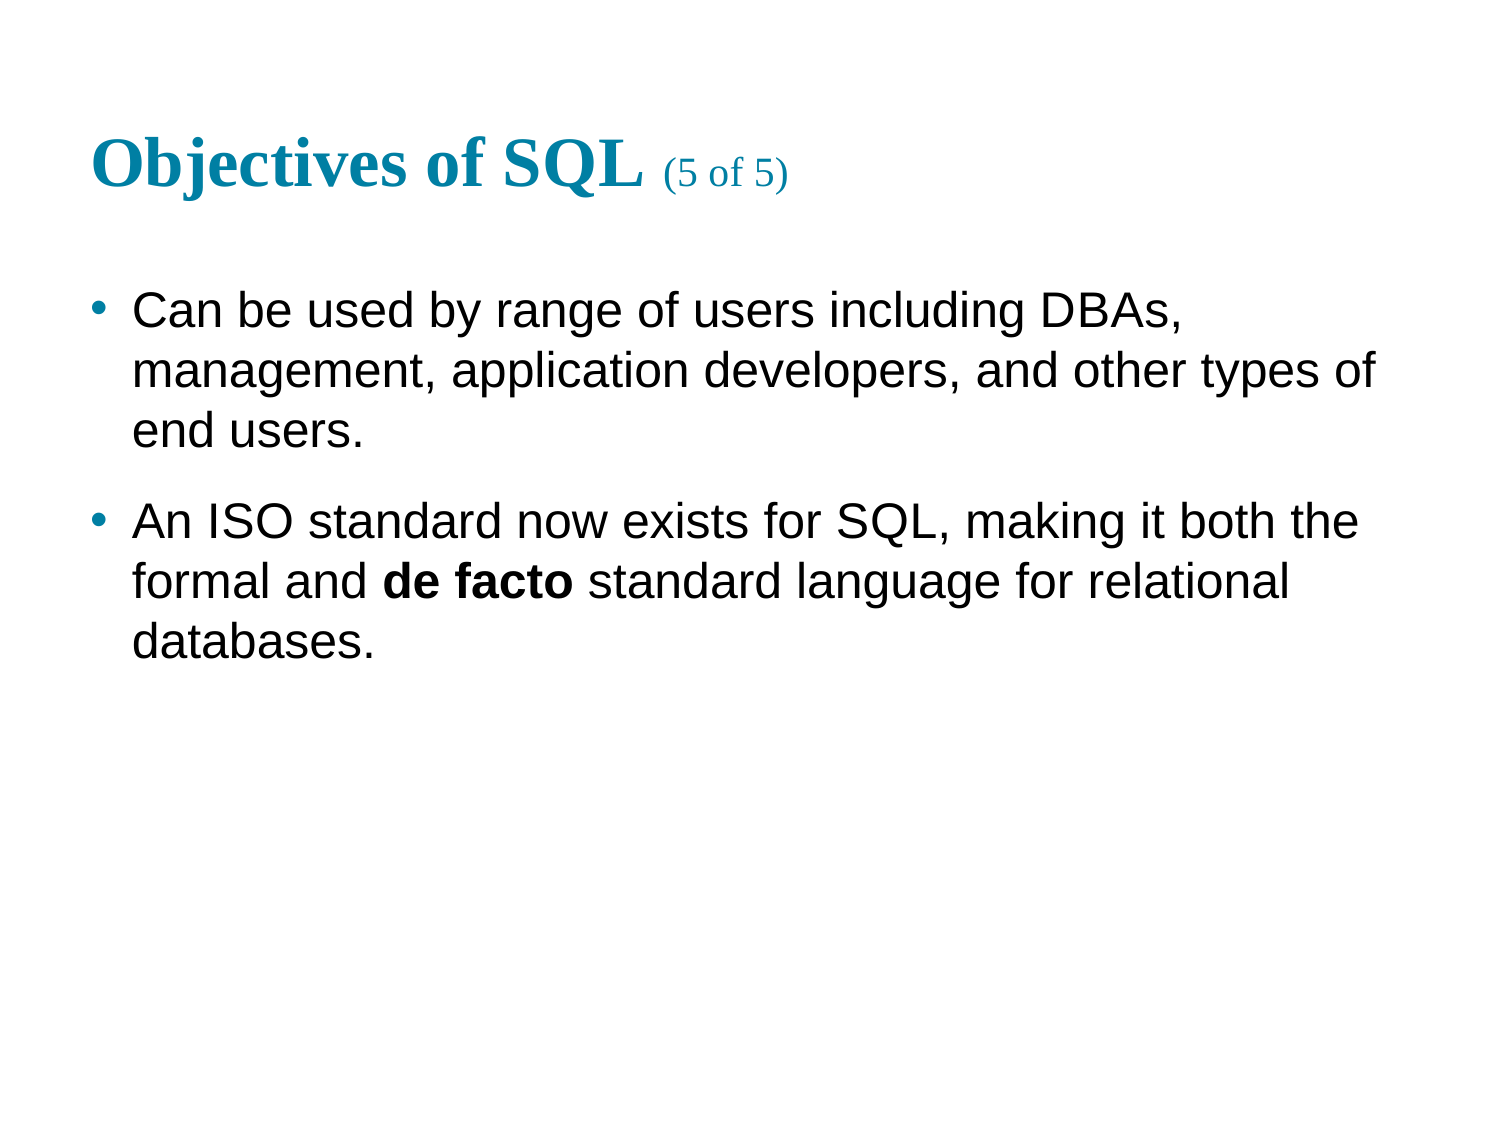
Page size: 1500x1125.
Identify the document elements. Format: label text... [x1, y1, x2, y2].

list Can be used by range of users including D B A s, management, application developers, and other types of end users. An I S O standard now exists for S Q L, making it both the formal and de facto standard language for relational databases. [75, 262, 1425, 1005]
title Objectives of S Q L (5 of 5) [75, 35, 1425, 216]
